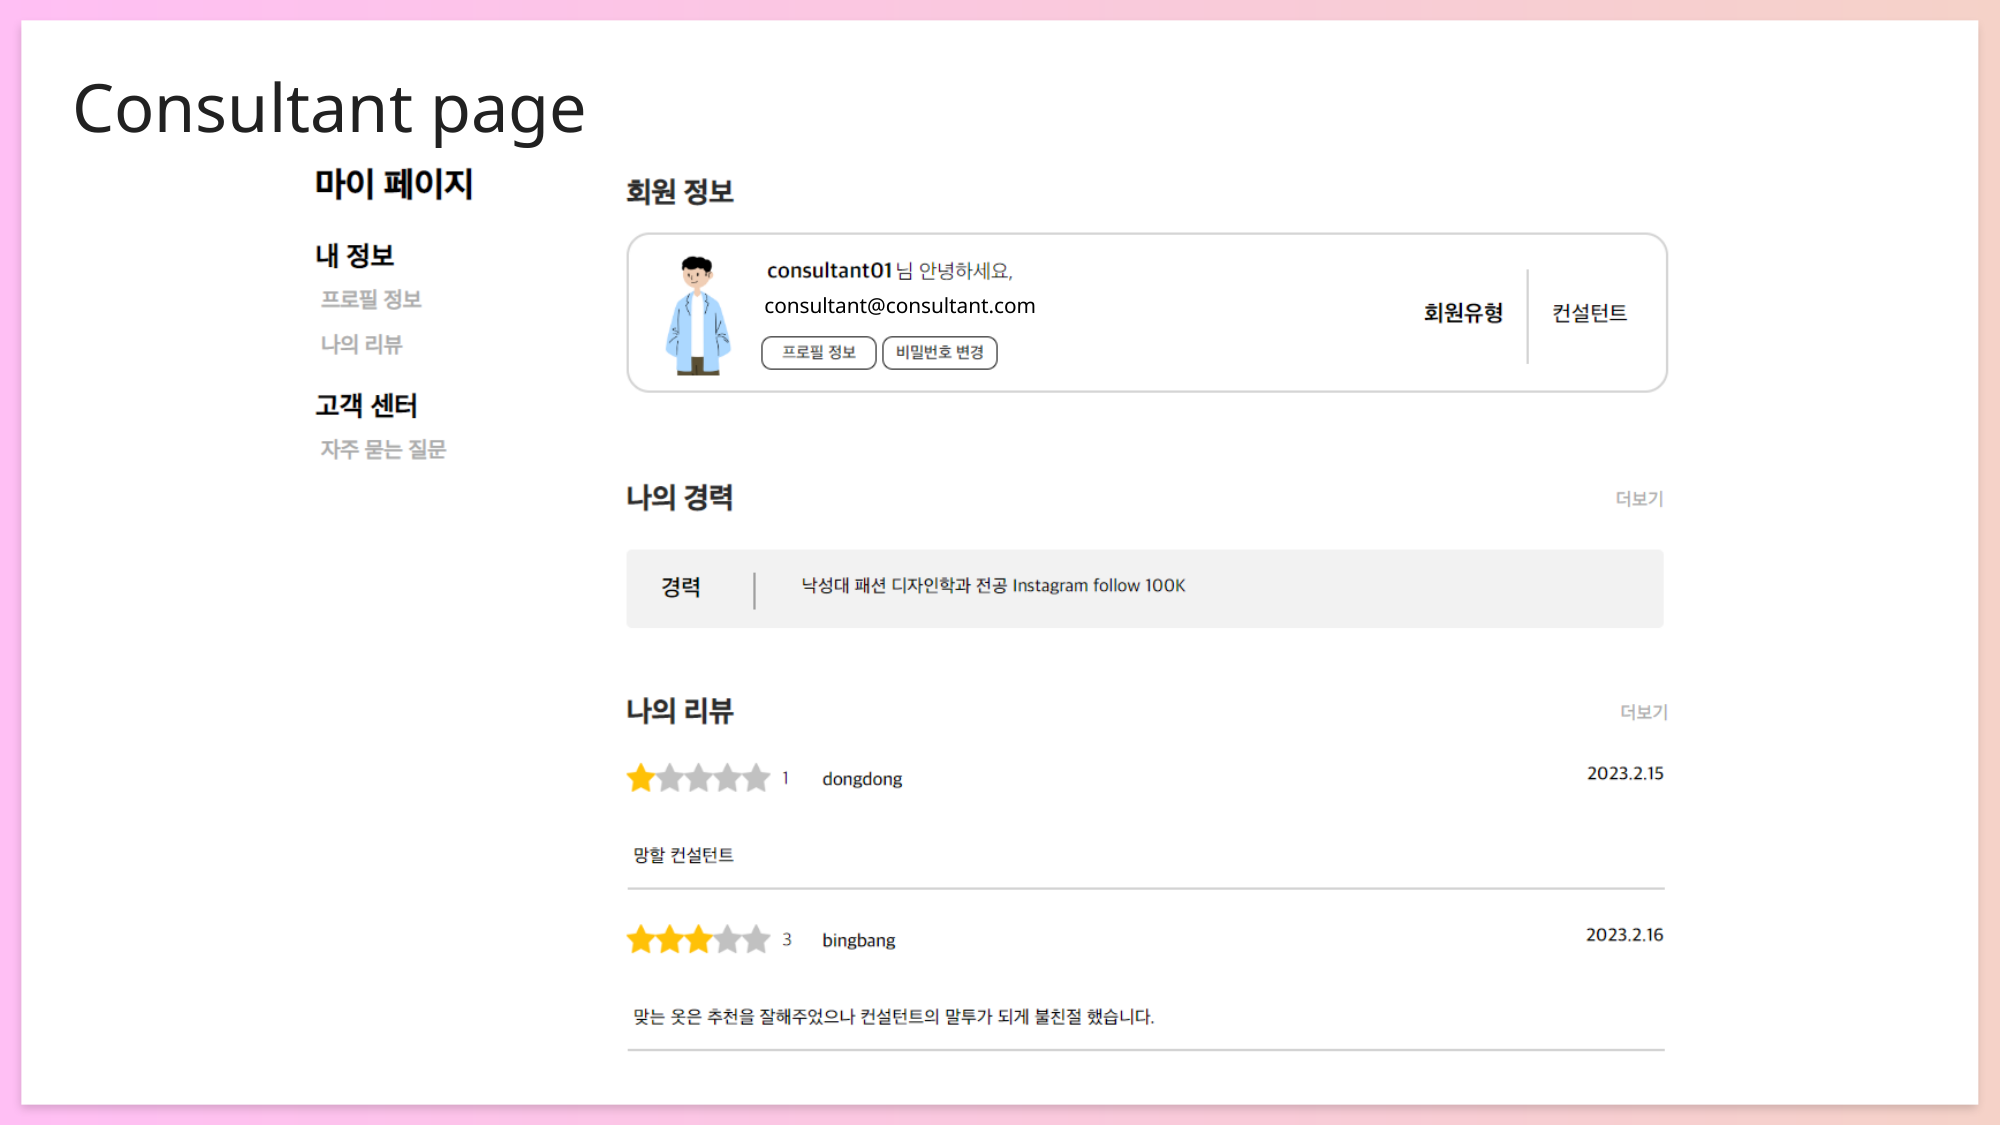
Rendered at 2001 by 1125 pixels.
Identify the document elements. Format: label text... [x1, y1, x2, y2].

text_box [304, 153, 1696, 1072]
text_box Consultant page [57, 57, 603, 153]
